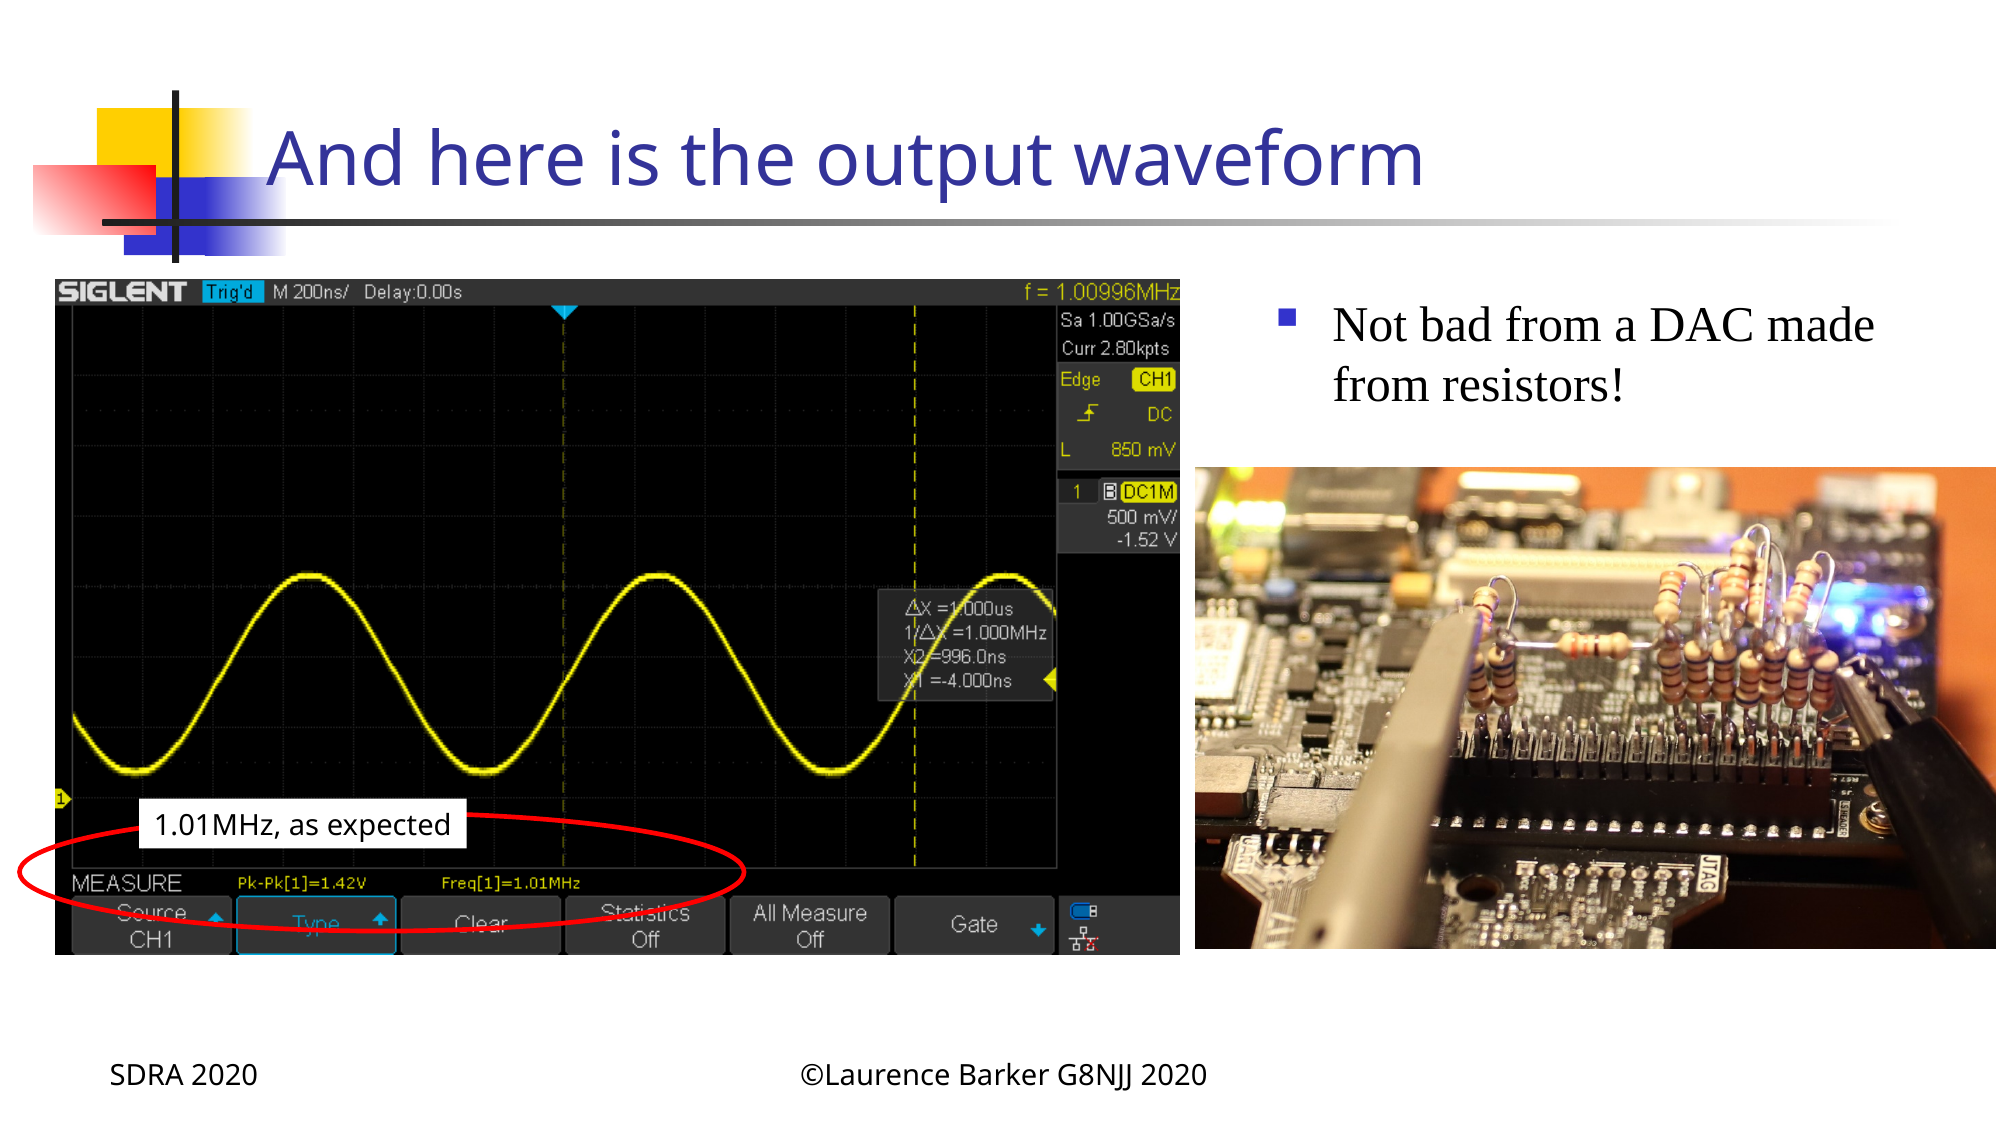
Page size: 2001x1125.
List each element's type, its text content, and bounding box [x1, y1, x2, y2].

title And here is the output waveform [251, 35, 1957, 208]
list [54, 279, 1181, 955]
text_box [19, 848, 49, 896]
footer ©Laurence Barker G8NJJ 2020 [574, 1023, 1434, 1100]
text_box Not bad from a DAC made from resistors! [1261, 283, 1982, 464]
slide_number SDRA 2020 [94, 1023, 512, 1100]
picture [1195, 467, 1996, 949]
